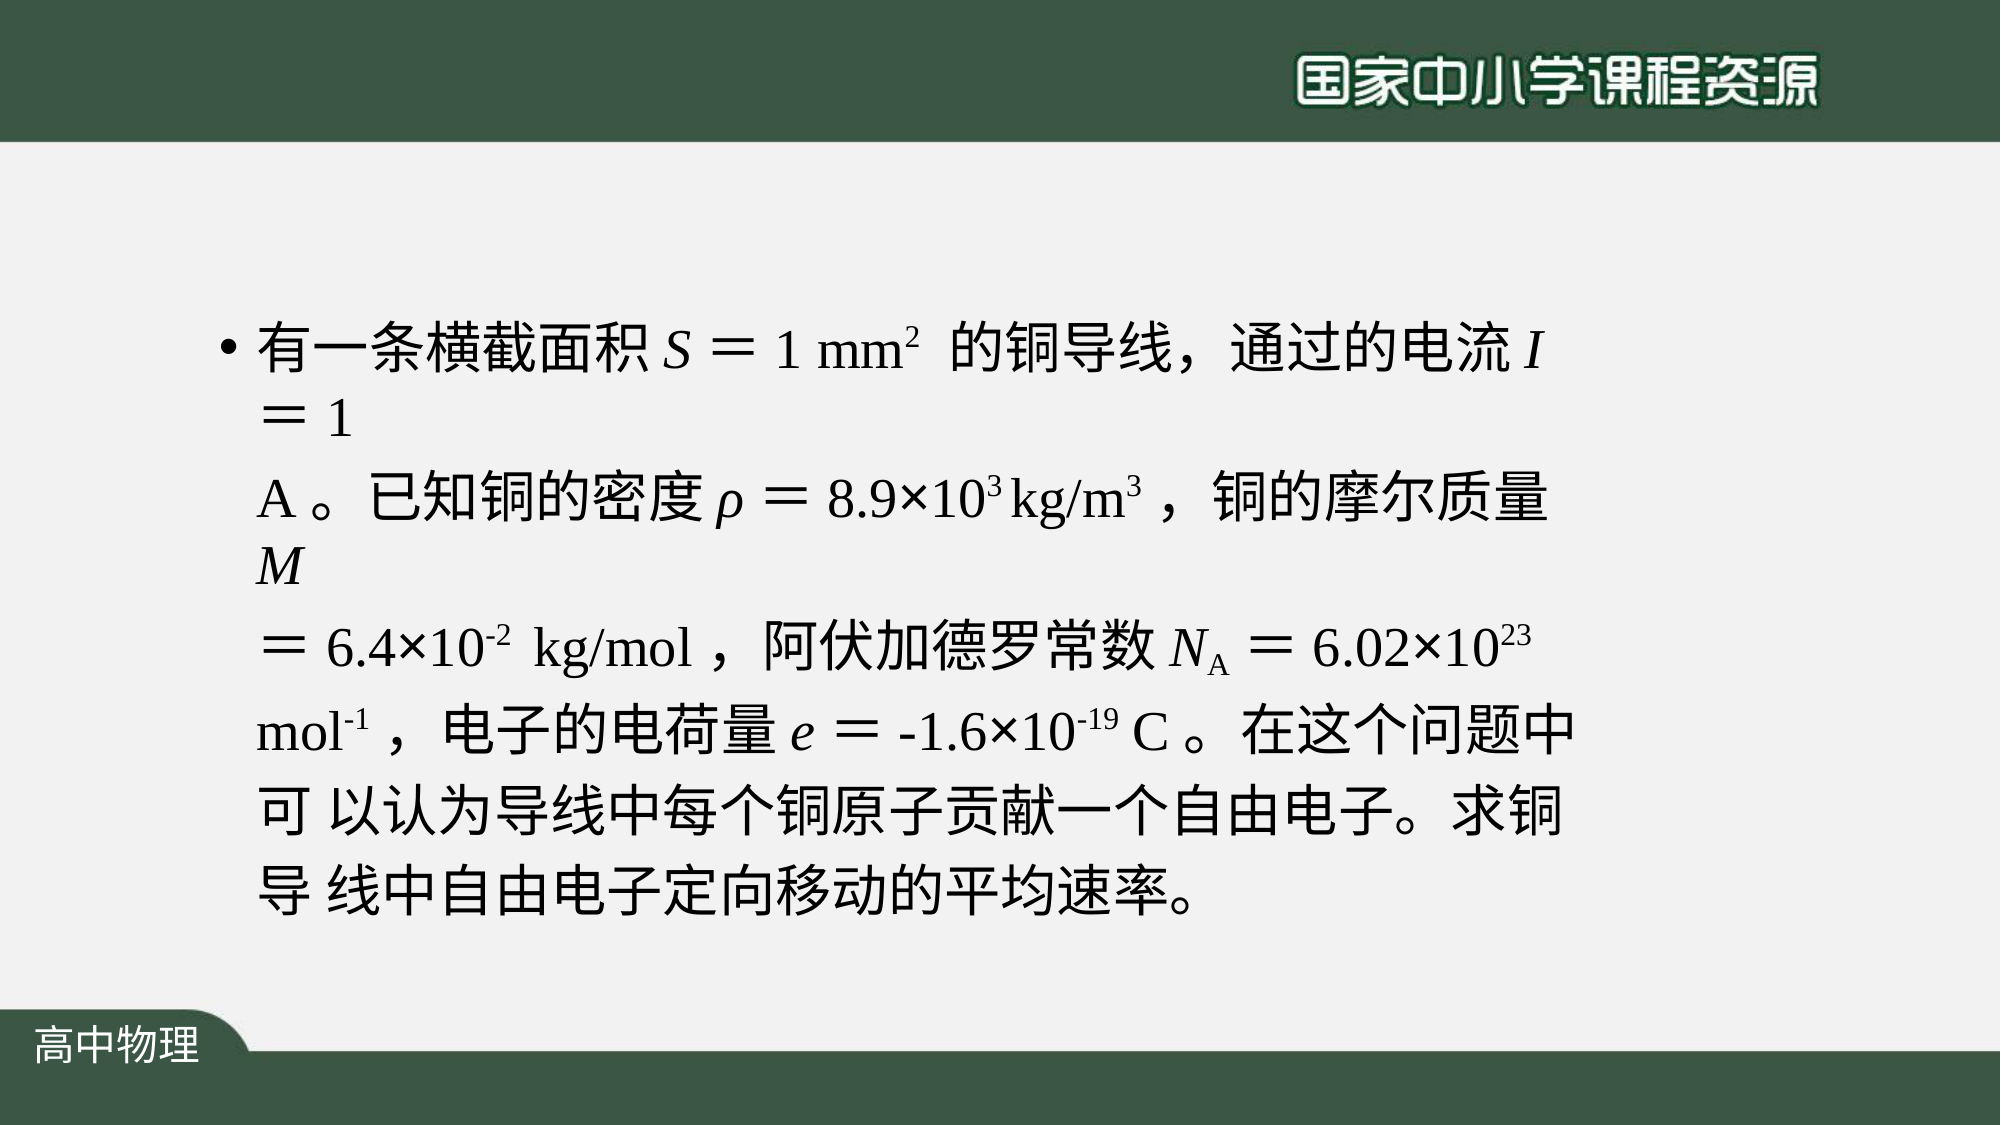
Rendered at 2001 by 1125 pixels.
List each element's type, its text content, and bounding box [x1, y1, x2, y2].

footer 高中物理 [31, 1013, 202, 1125]
picture [0, 0, 2000, 1125]
text_box 有一条横截面积S＝1 mm2 的铜导线，通过的电流I＝1 A。已知铜的密度ρ＝8.9×103 kg/m3，铜的摩尔质量M ＝6.4×10-2 kg/mol，阿伏加德罗常数NA＝6.02×1023 mol-1，电子的电荷量e＝-1.6×10-19 C。在这个问题中可 以认为导线中每个铜原子贡献一个自由电子。求铜导 线中自由电子定向移动的平均速率。 [216, 296, 1604, 923]
